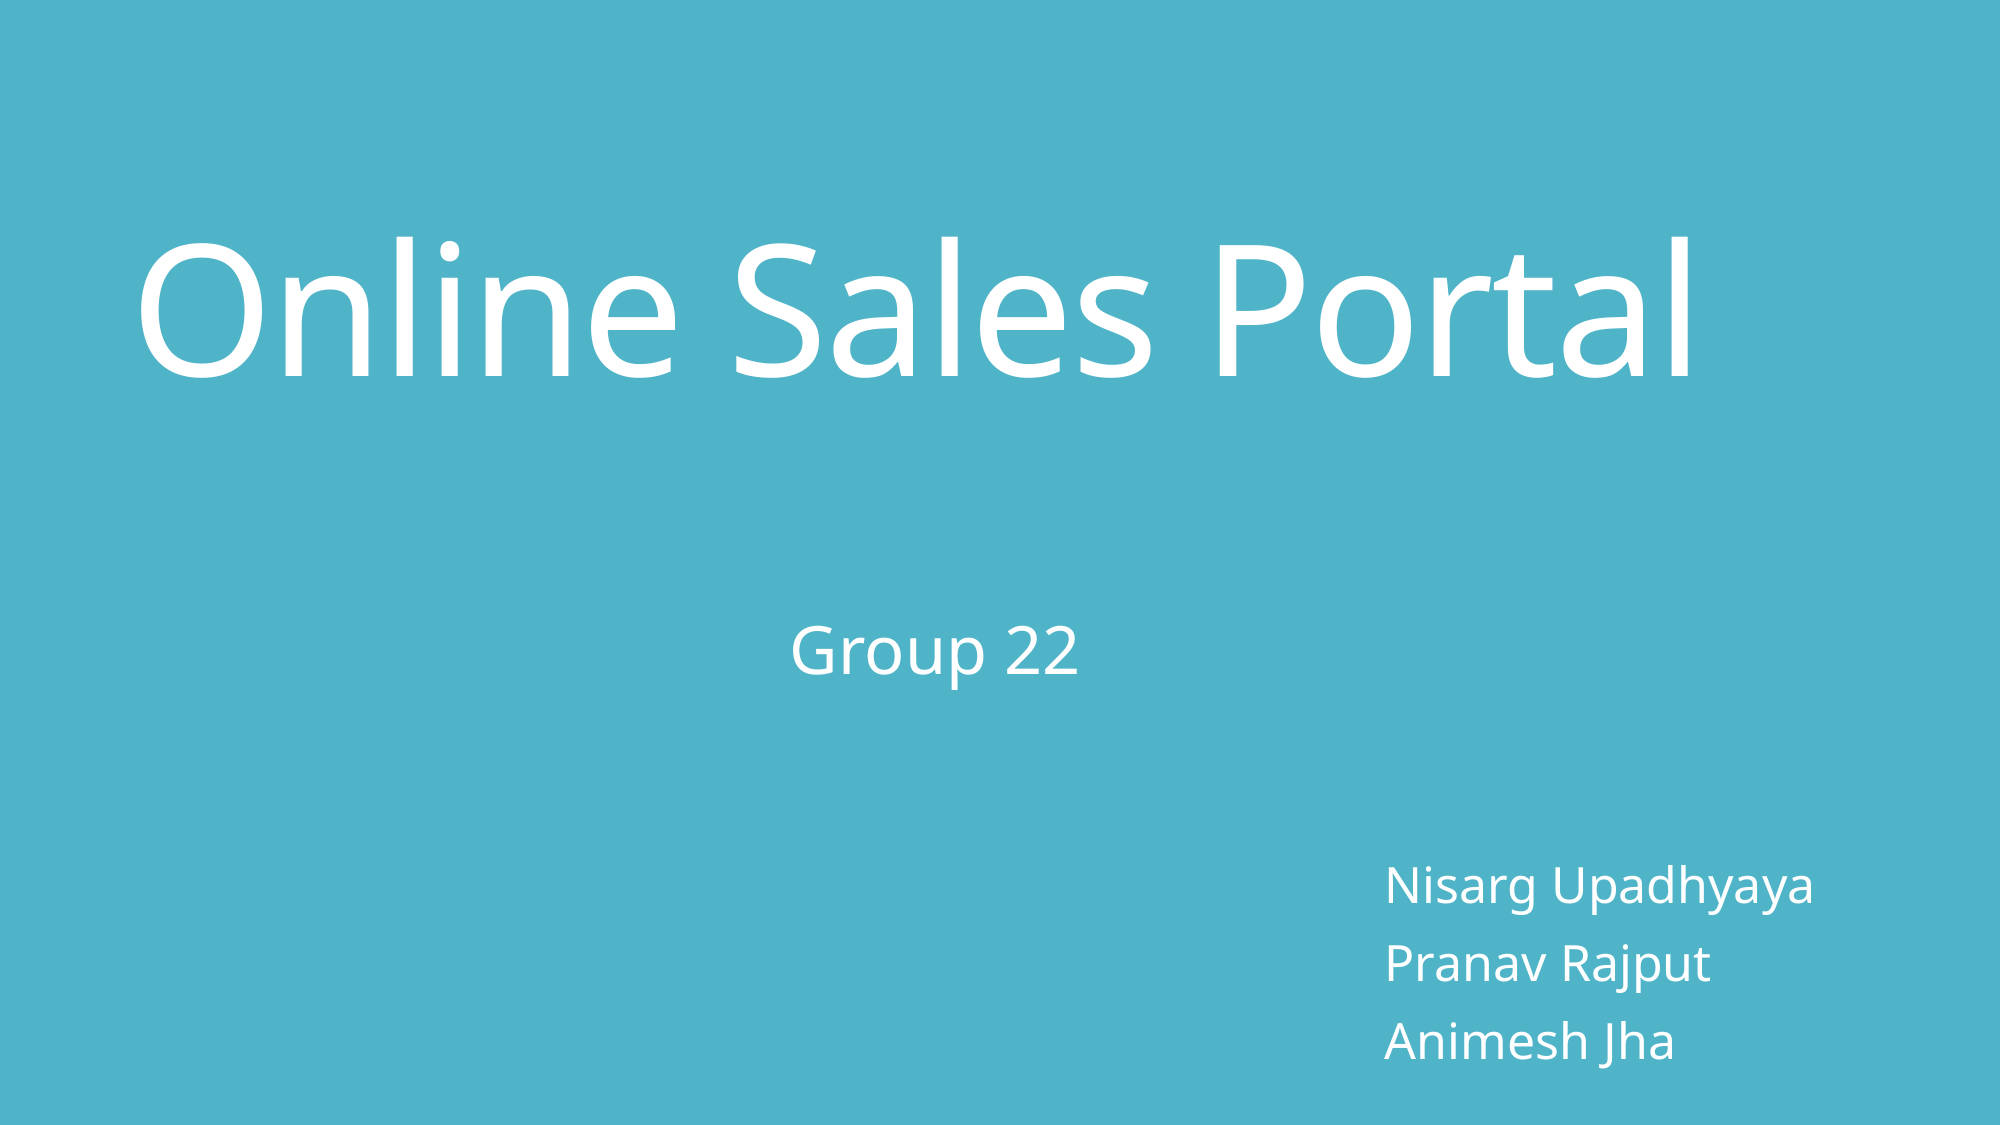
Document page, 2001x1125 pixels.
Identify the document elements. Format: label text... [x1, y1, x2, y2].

text_box Group 22​ [774, 599, 1225, 695]
title Online Sales Portal [115, 98, 1884, 419]
subtitle Nisarg Upadhyaya Pranav Rajput Animesh Jha [1369, 854, 1947, 1125]
